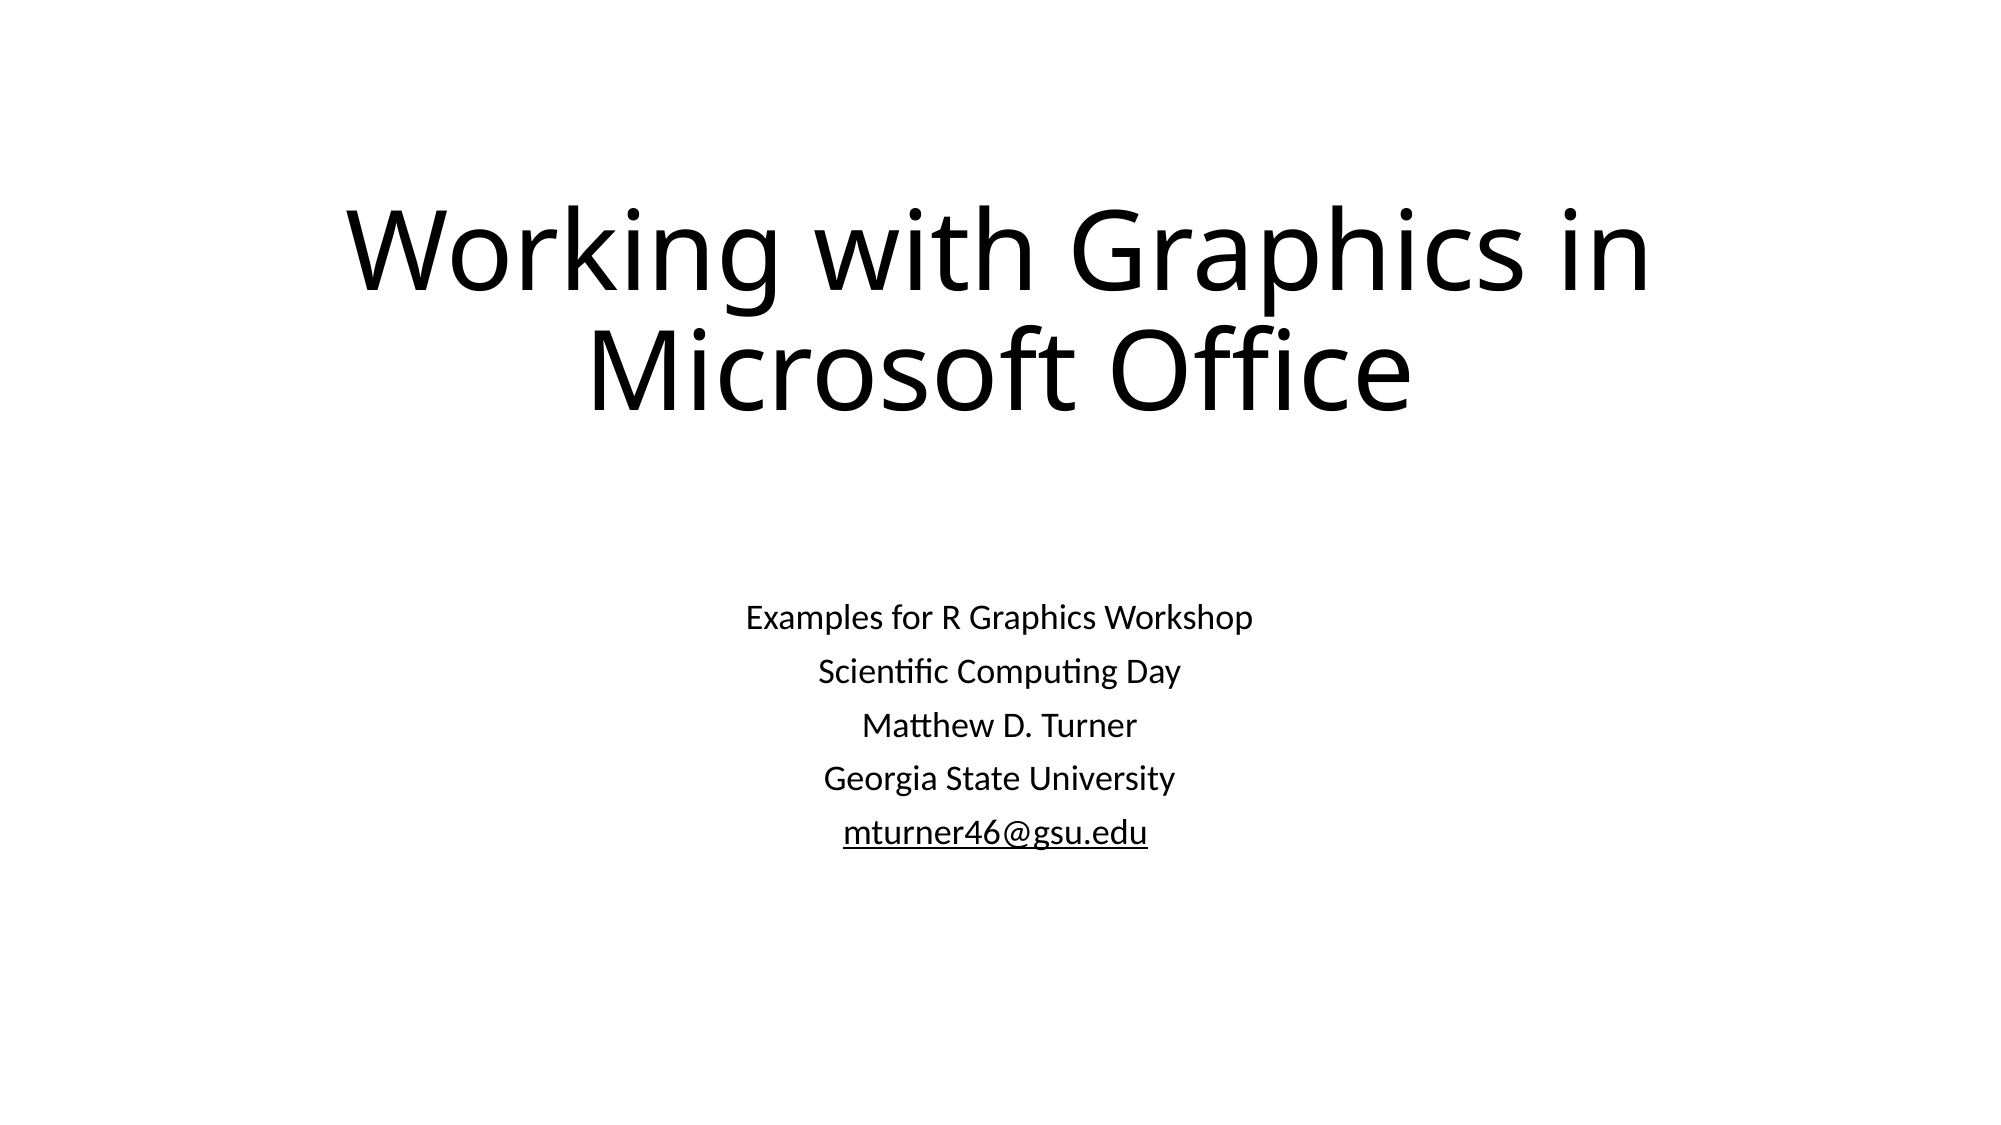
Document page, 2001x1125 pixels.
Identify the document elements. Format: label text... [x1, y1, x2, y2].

subtitle Examples for R Graphics Workshop Scientific Computing Day Matthew D. Turner Georgia State University mturner46@gsu.edu [249, 590, 1750, 863]
title Working with Graphics in Microsoft Office [249, 184, 1750, 576]
